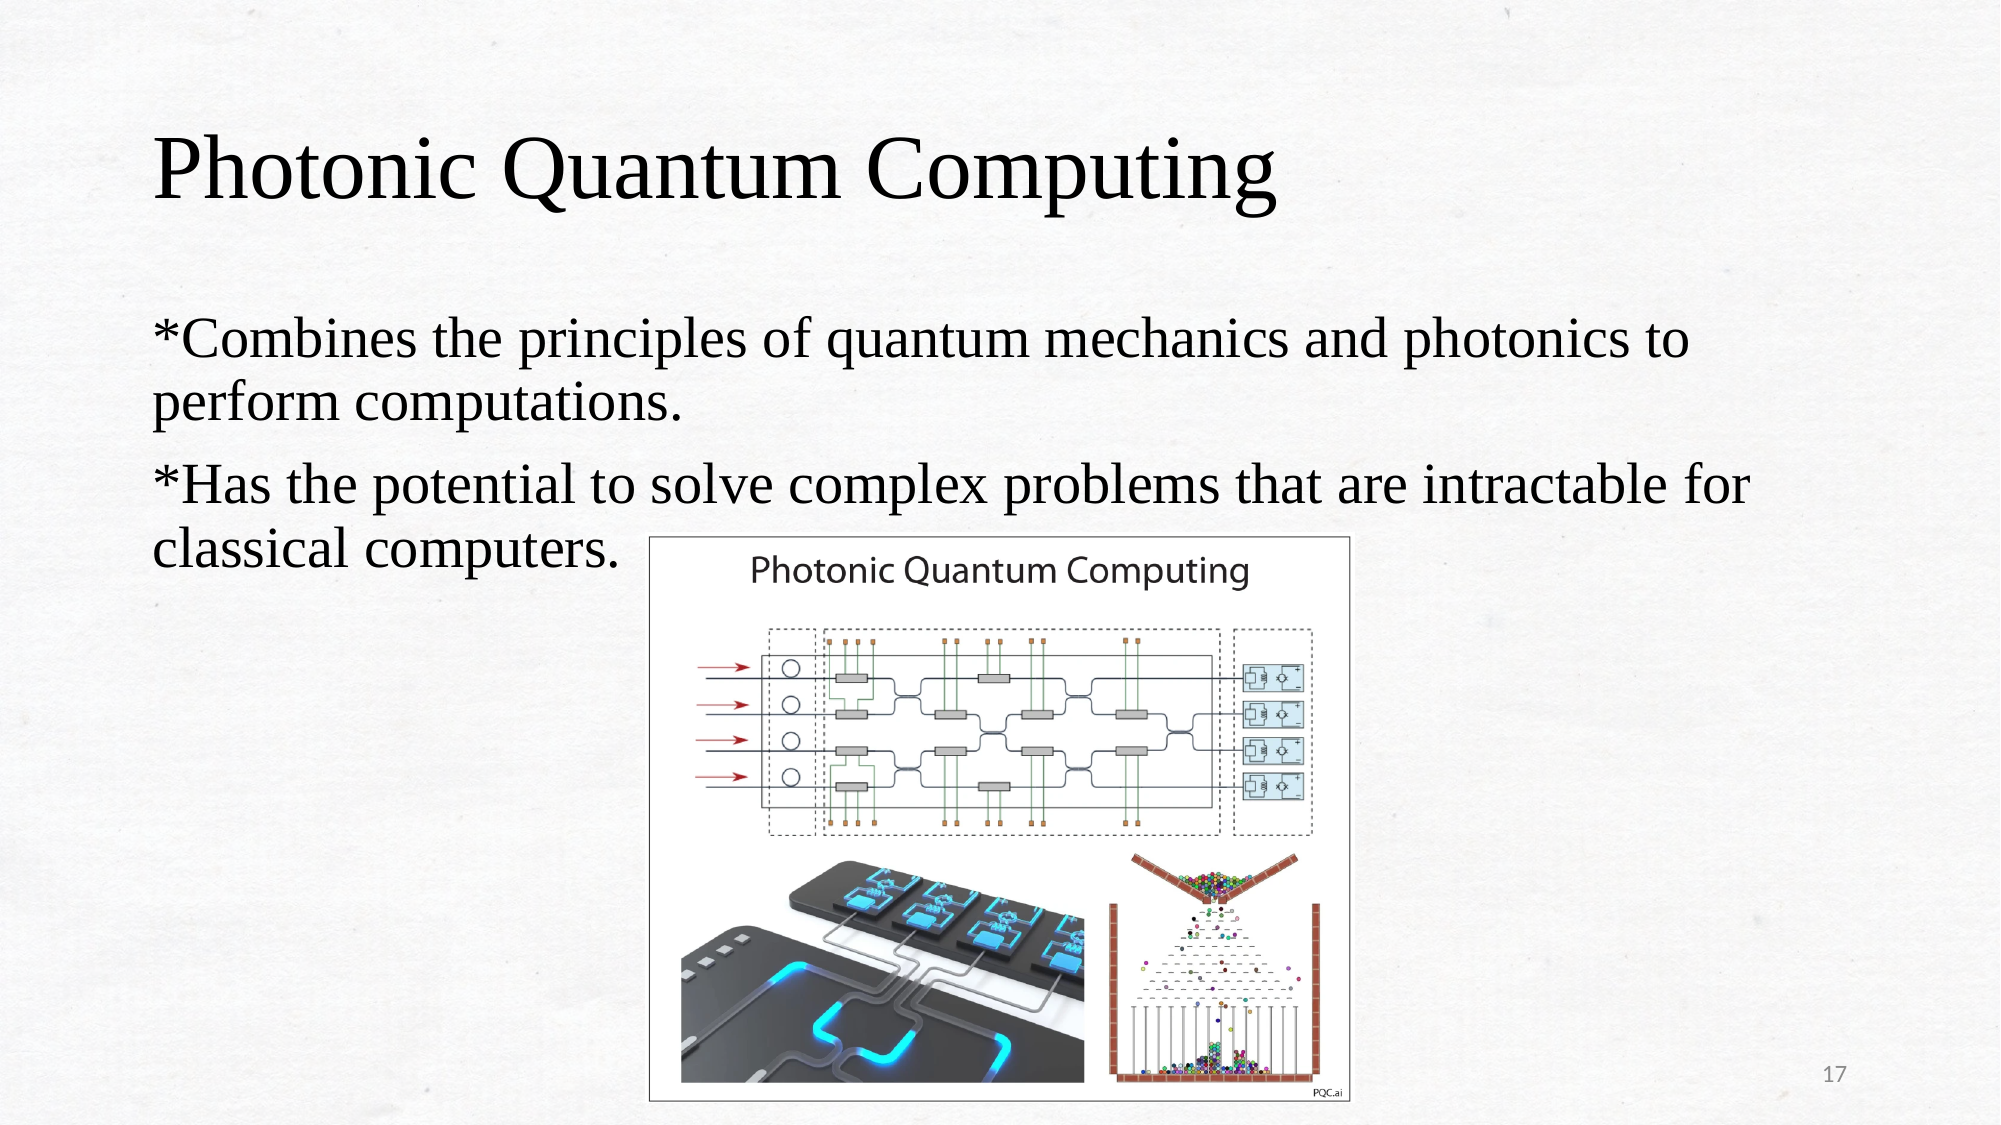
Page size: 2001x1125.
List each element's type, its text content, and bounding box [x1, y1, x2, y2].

list *Combines the principles of quantum mechanics and photonics to perform computations. *Has the potential to solve complex problems that are intractable for classical computers. [137, 299, 1863, 1014]
picture [645, 532, 1355, 1103]
slide_number 17 [1412, 1042, 1863, 1103]
title Photonic Quantum Computing [137, 59, 1863, 278]
